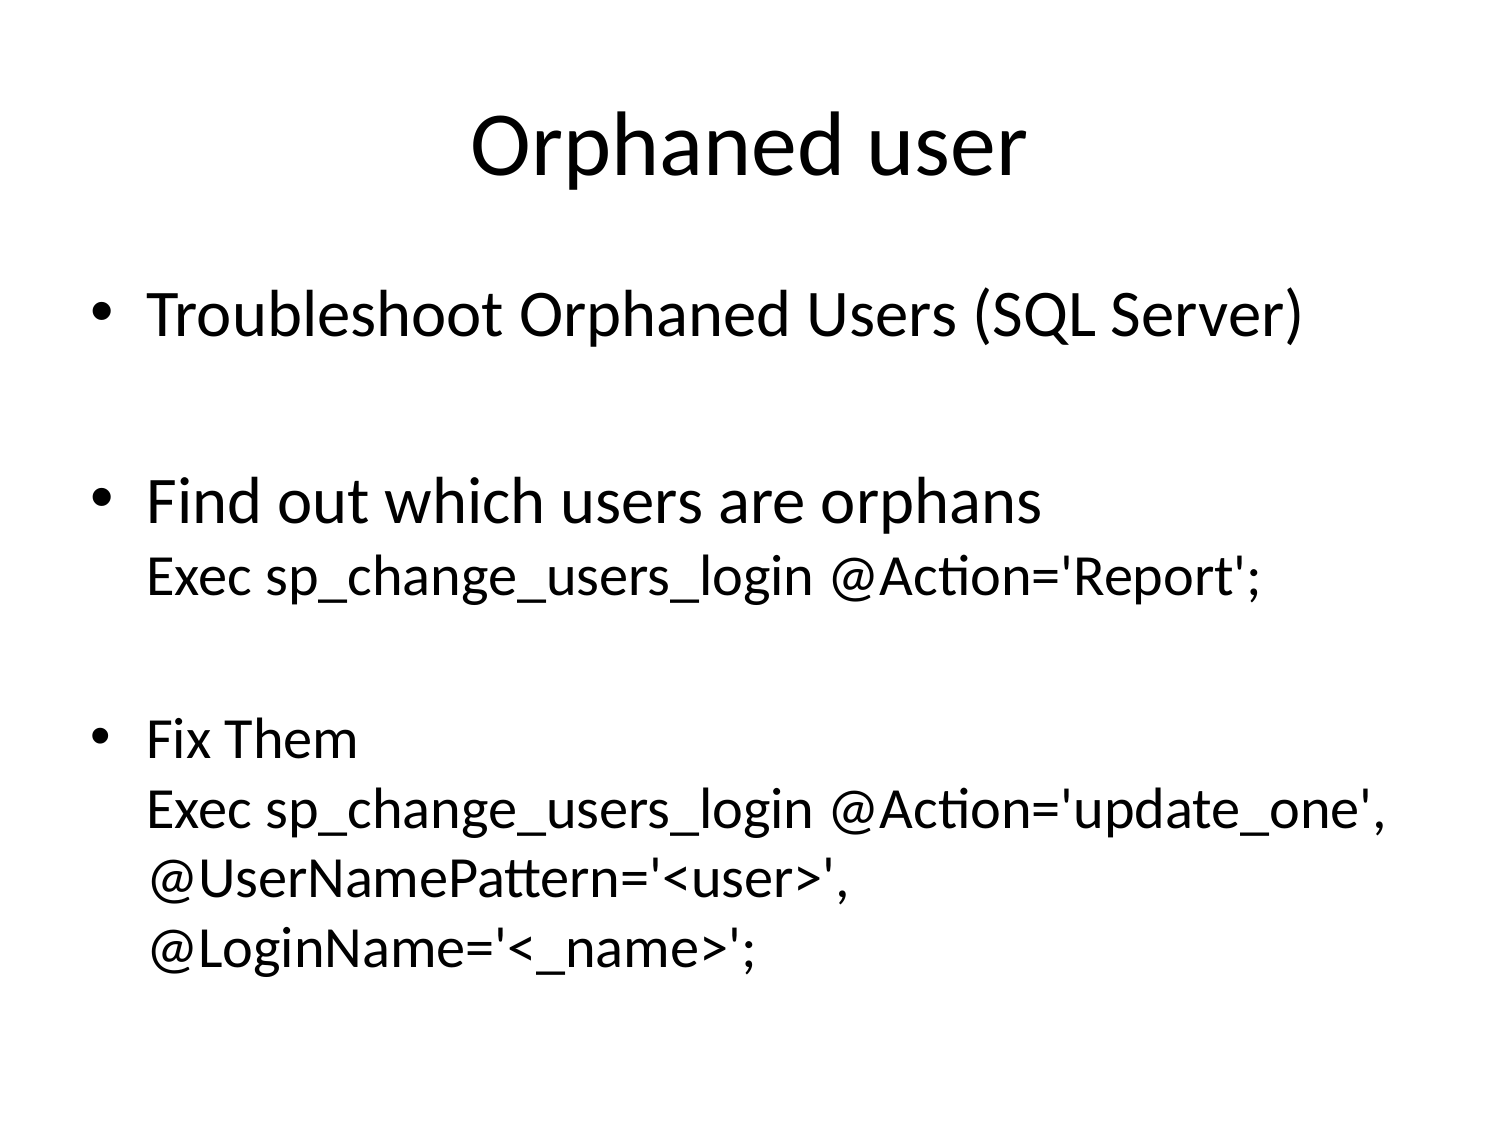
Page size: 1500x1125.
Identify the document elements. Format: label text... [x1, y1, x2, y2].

list Troubleshoot Orphaned Users (SQL Server) Find out which users are orphans Exec sp_change_users_login @Action='Report'; Fix Them Exec sp_change_users_login @Action='update_one', @UserNamePattern='<user>', @LoginName='<_name>'; [75, 262, 1425, 1005]
title Orphaned user [75, 45, 1425, 233]
